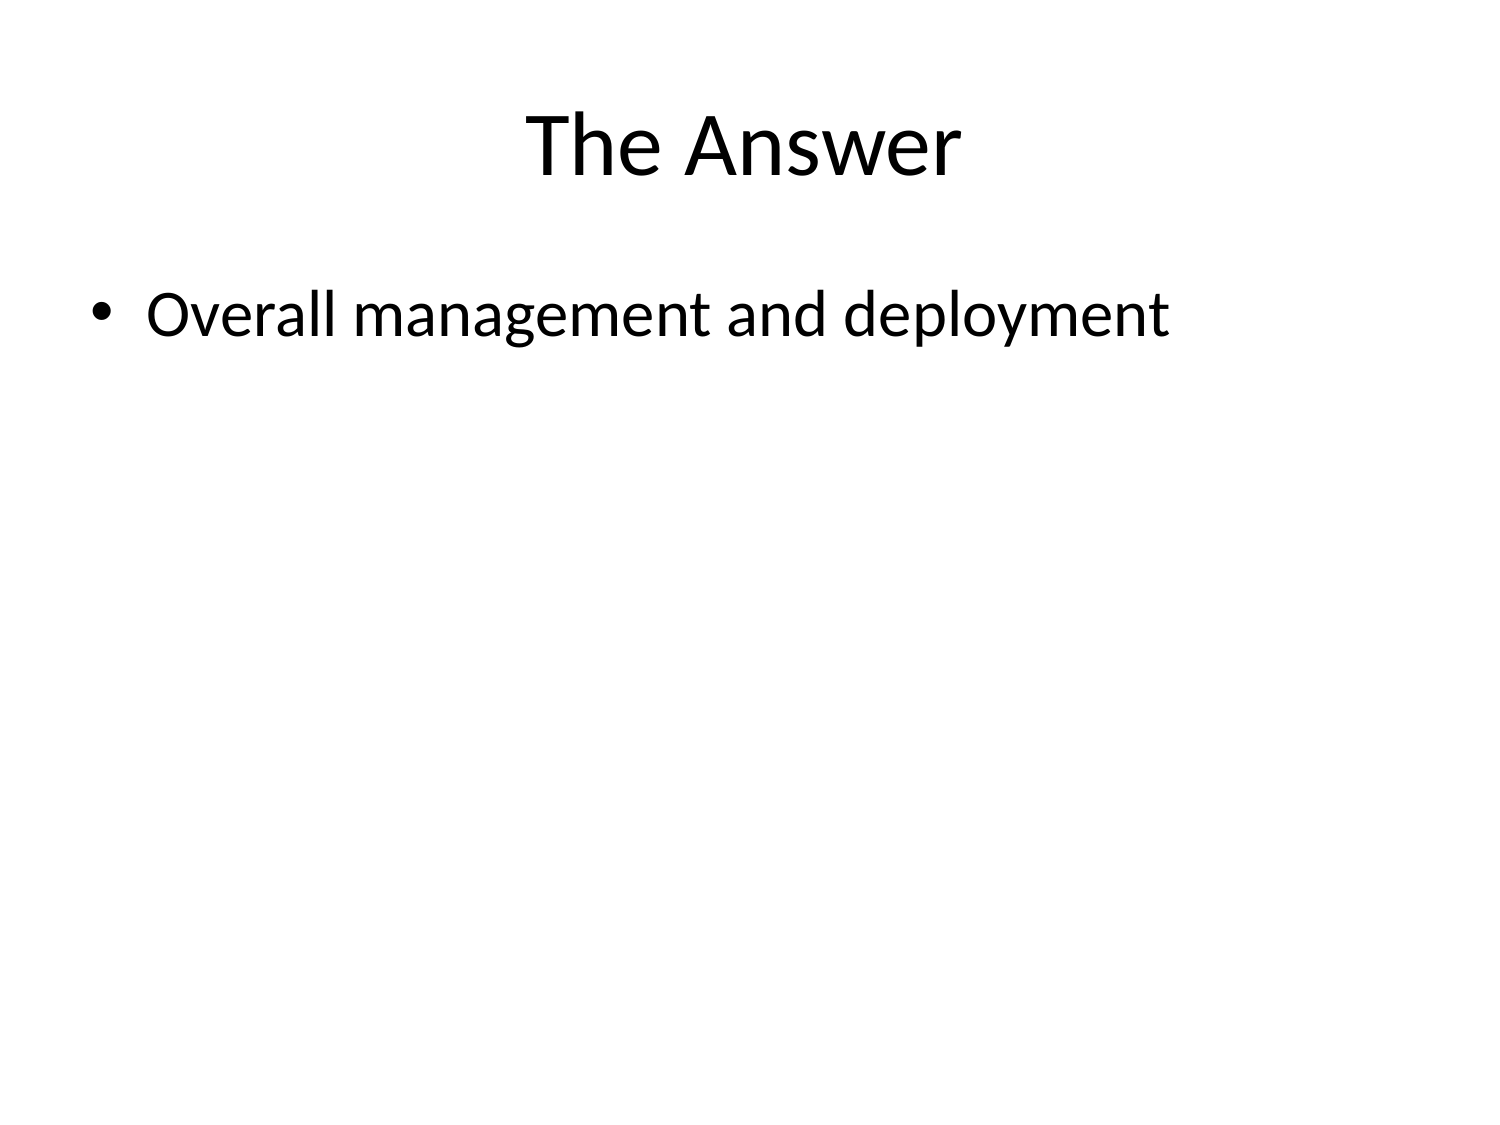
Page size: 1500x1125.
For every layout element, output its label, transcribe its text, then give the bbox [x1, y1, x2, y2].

title The Answer [75, 45, 1425, 233]
list Overall management and deployment [75, 262, 1425, 1005]
